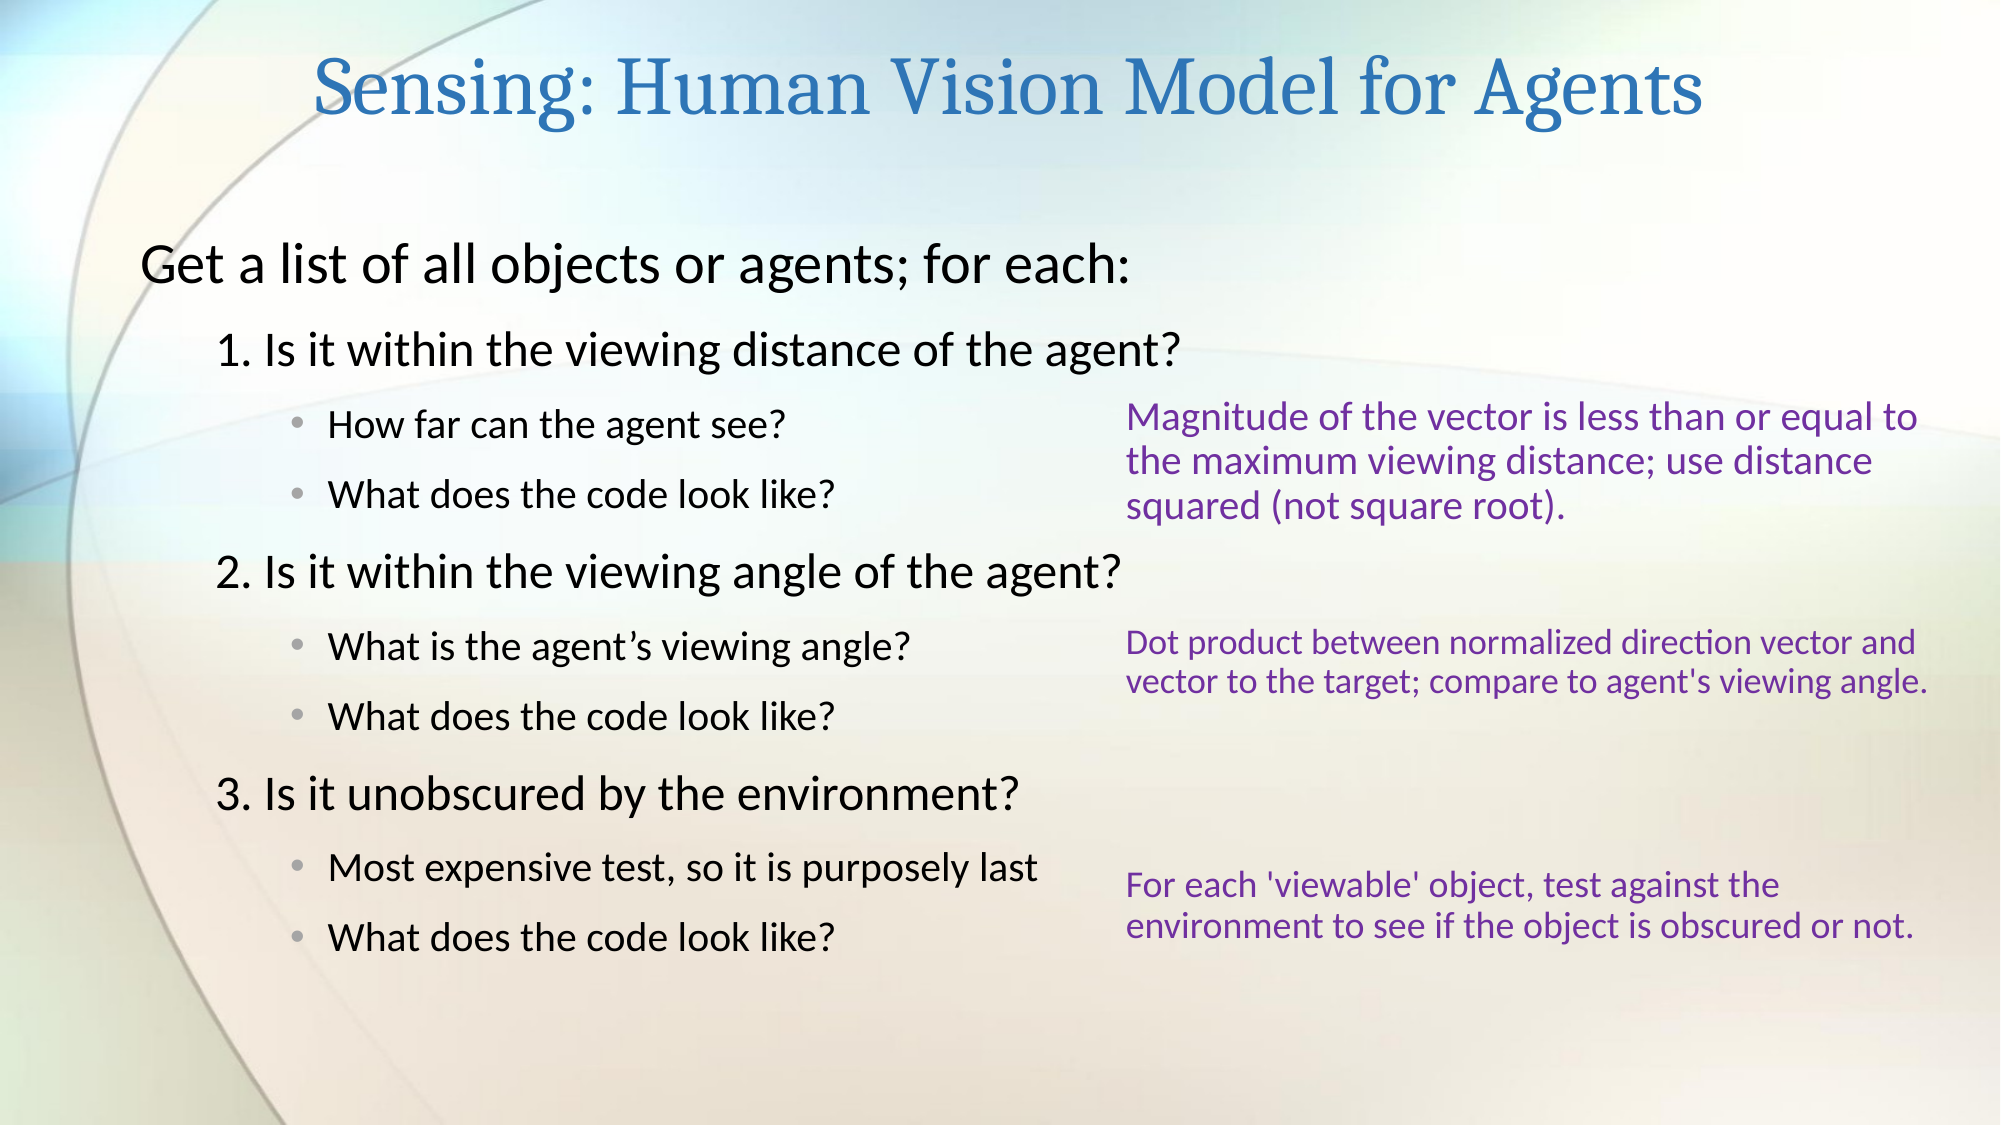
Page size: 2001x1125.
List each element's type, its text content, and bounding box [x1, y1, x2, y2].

list Get a list of all objects or agents; for each: 1. Is it within the viewing distance of the agent? How far can the agent see? What does the code look like? 2. Is it within the viewing angle of the agent? What is the agent’s viewing angle? What does the code look like? 3. Is it unobscured by the environment? Most expensive test, so it is purposely last What does the code look like? [125, 225, 1214, 1041]
text_box Magnitude of the vector is less than or equal to the maximum viewing distance; use distance squared (not square root). [1110, 387, 1956, 538]
text_box Dot product between normalized direction vector and vector to the target; compare to agent's viewing angle. [1110, 615, 1956, 745]
title Sensing: Human Vision Model for Agents [269, 11, 1751, 151]
picture [0, 0, 2001, 1125]
text_box For each 'viewable' object, test against the environment to see if the object is obscured or not. [1110, 857, 1956, 987]
